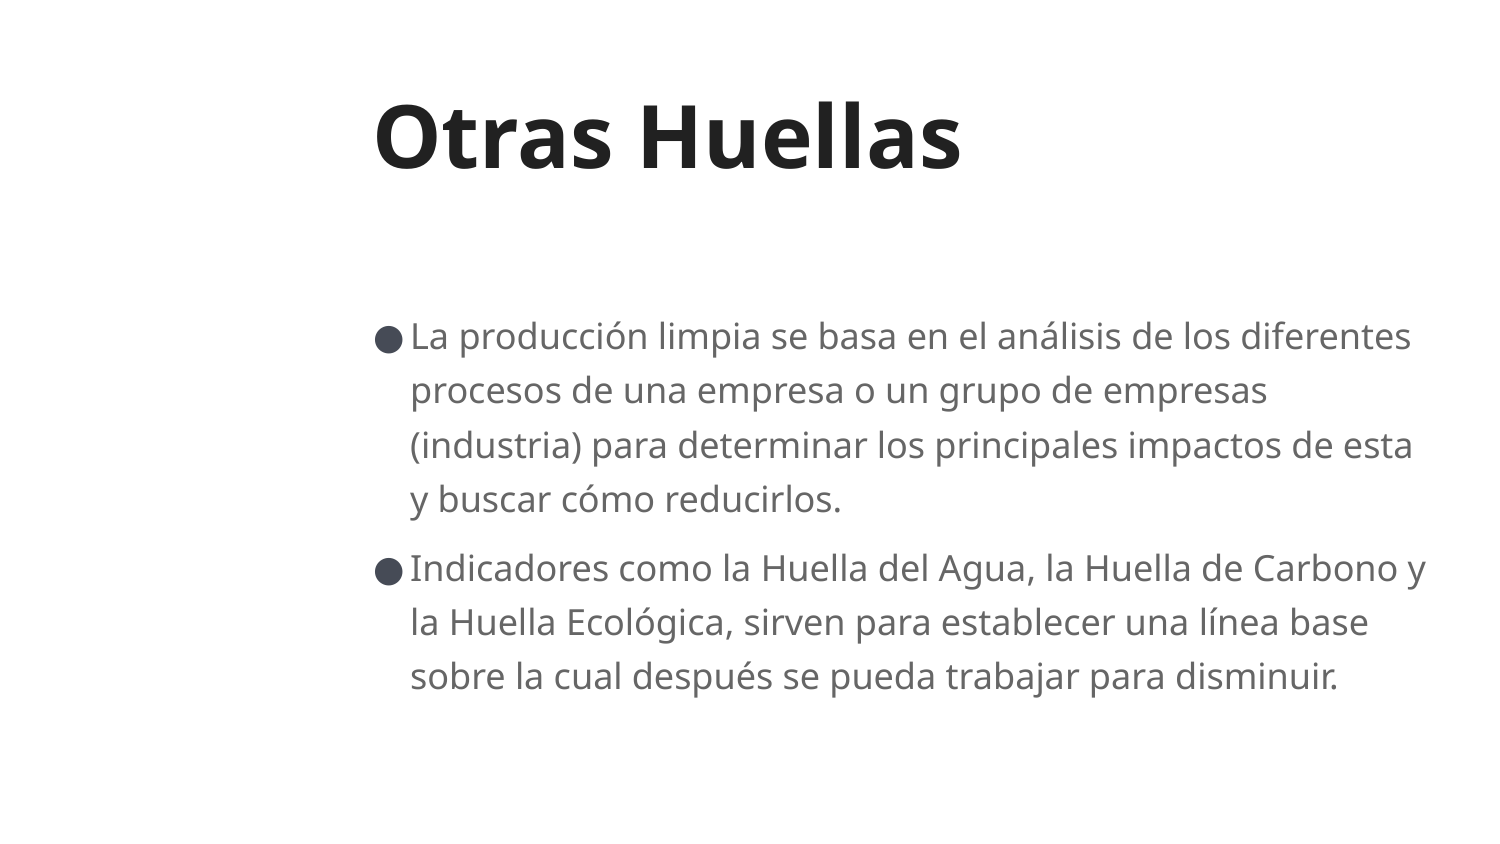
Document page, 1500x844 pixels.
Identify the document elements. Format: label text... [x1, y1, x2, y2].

title Otras Huellas [360, 69, 1440, 262]
list La producción limpia se basa en el análisis de los diferentes procesos de una empresa o un grupo de empresas (industria) para determinar los principales impactos de esta y buscar cómo reducirlos. Indicadores como la Huella del Agua, la Huella de Carbono y la Huella Ecológica, sirven para establecer una línea base sobre la cual después se pueda trabajar para disminuir. [360, 300, 1440, 750]
